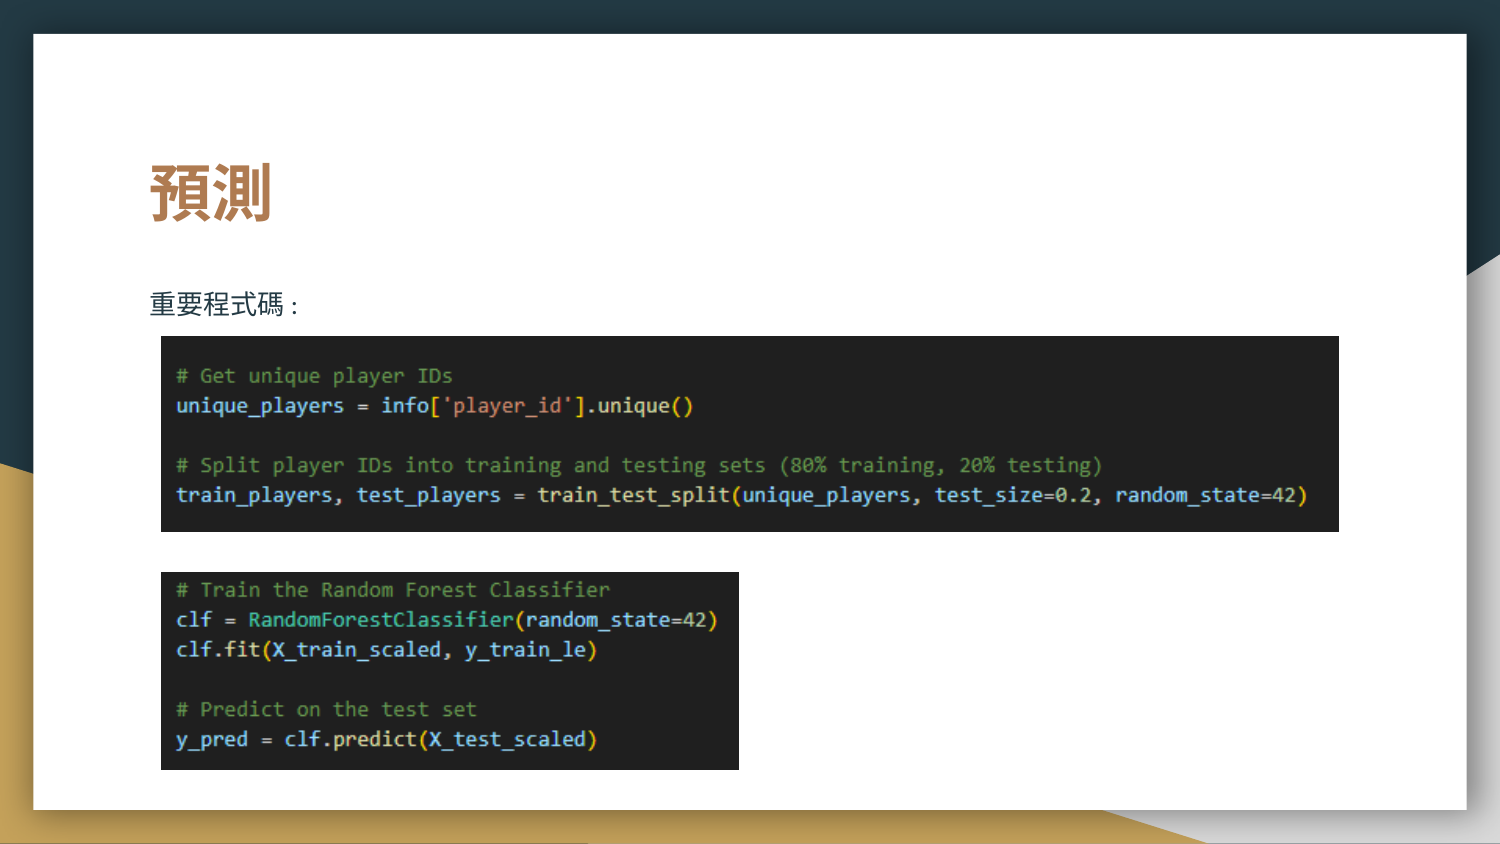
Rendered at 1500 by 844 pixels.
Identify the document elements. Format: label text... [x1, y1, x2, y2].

title 預測 [134, 138, 1366, 267]
list 重要程式碼: [134, 267, 1366, 670]
picture [161, 572, 739, 770]
picture [161, 336, 1339, 532]
